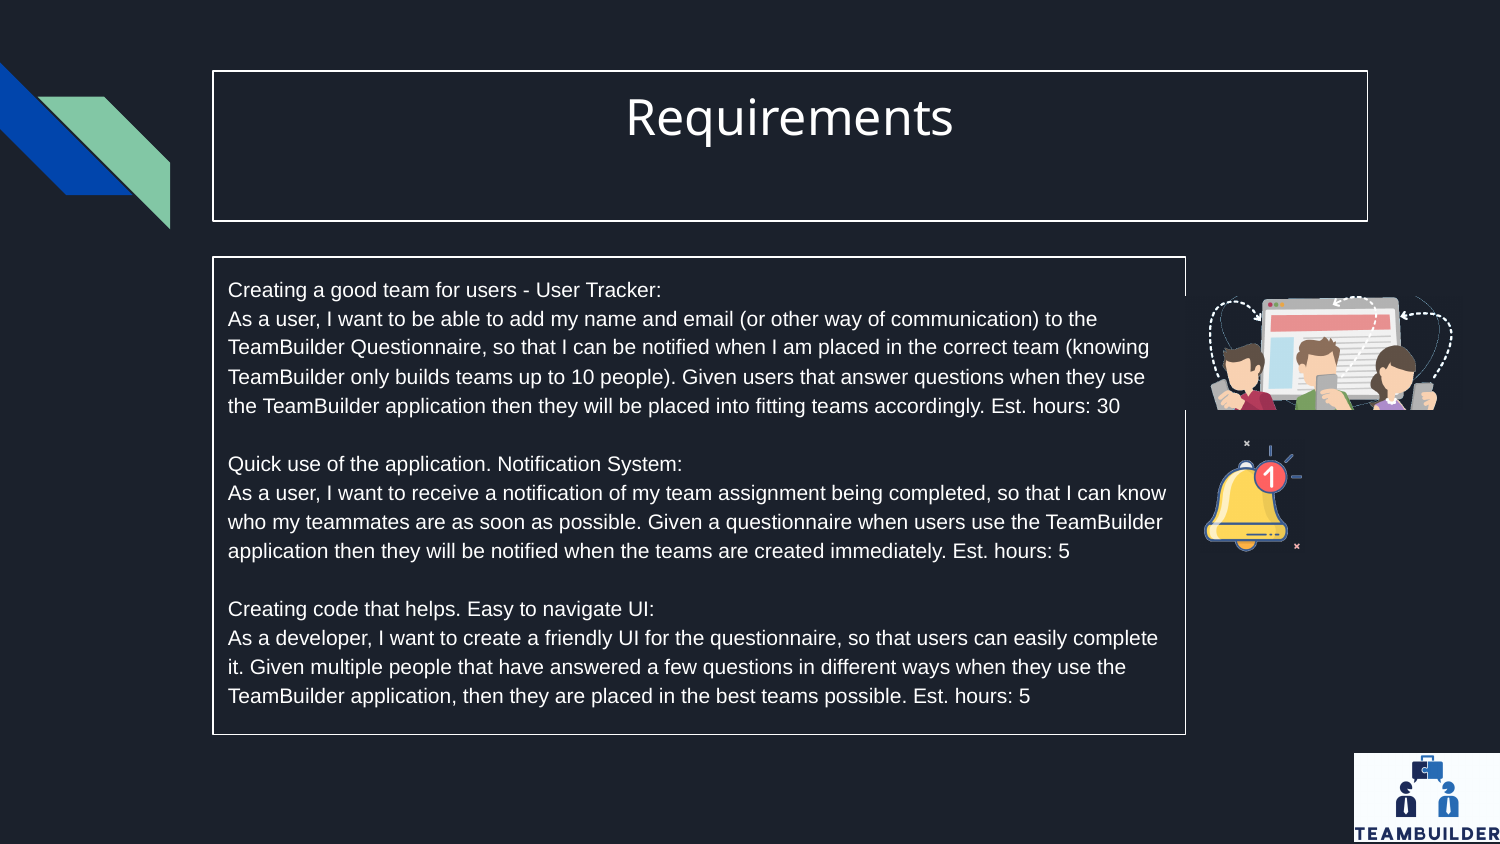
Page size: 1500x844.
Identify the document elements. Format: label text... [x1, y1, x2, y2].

list Creating a good team for users - User Tracker: As a user, I want to be able to add my name and email (or other way of communication) to the TeamBuilder Questionnaire, so that I can be notified when I am placed in the correct team (knowing TeamBuilder only builds teams up to 10 people). Given users that answer questions when they use the TeamBuilder application then they will be placed into fitting teams accordingly. Est. hours: 30 Quick use of the application. Notification System: As a user, I want to receive a notification of my team assignment being completed, so that I can know who my teammates are as soon as possible. Given a questionnaire when users use the TeamBuilder application then they will be notified when the teams are created immediately. Est. hours: 5 Creating code that helps. Easy to navigate UI: As a developer, I want to create a friendly UI for the questionnaire, so that users can easily complete it. Given multiple people that have answered a few questions in different ways when they use the TeamBuilder application, then they are placed in the best teams possible. Est. hours: 5 [212, 256, 1186, 735]
picture [1354, 753, 1500, 842]
picture [1185, 295, 1463, 410]
title Requirements [212, 70, 1368, 222]
picture [1200, 439, 1305, 553]
